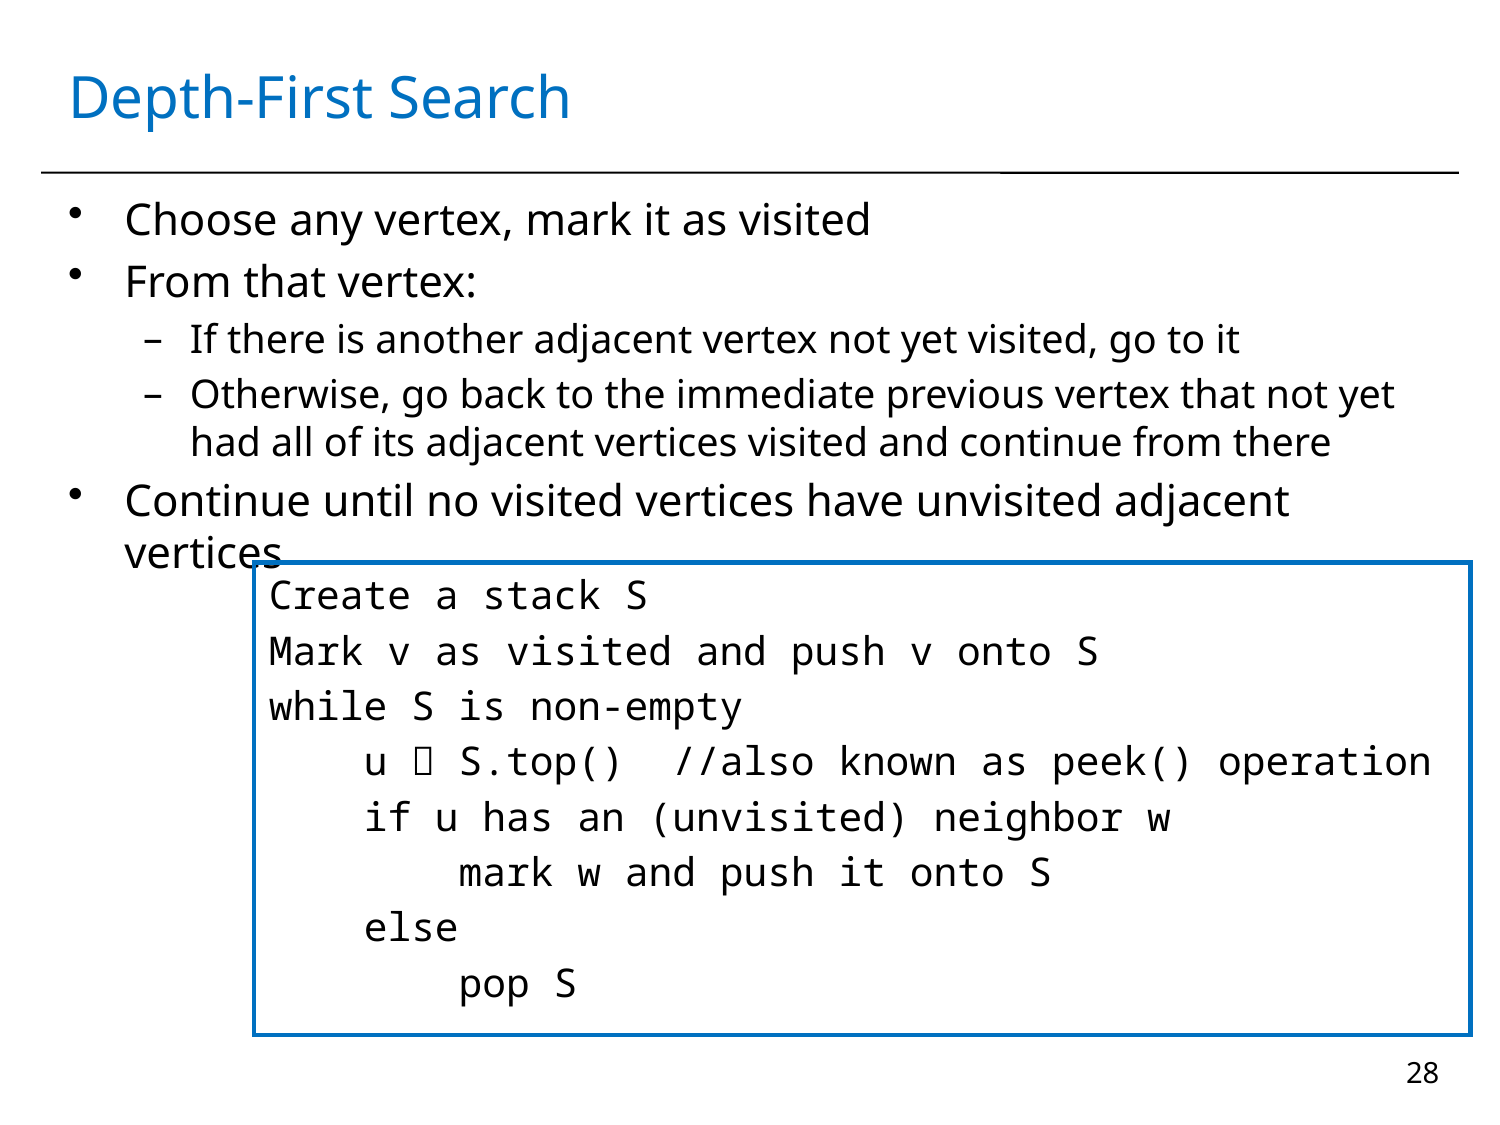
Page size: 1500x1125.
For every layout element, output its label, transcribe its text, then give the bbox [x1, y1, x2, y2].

slide_number 28 [1104, 1046, 1455, 1125]
title Depth-First Search [52, 30, 1448, 159]
text_box Create a stack S Mark v as visited and push v onto S while S is non-empty u  S.top() //also known as peek() operation if u has an (unvisited) neighbor w mark w and push it onto S else pop S [253, 562, 1471, 1035]
list Choose any vertex, mark it as visited From that vertex: If there is another adjacent vertex not yet visited, go to it Otherwise, go back to the immediate previous vertex that not yet had all of its adjacent vertices visited and continue from there Continue until no visited vertices have unvisited adjacent vertices [52, 184, 1448, 1024]
